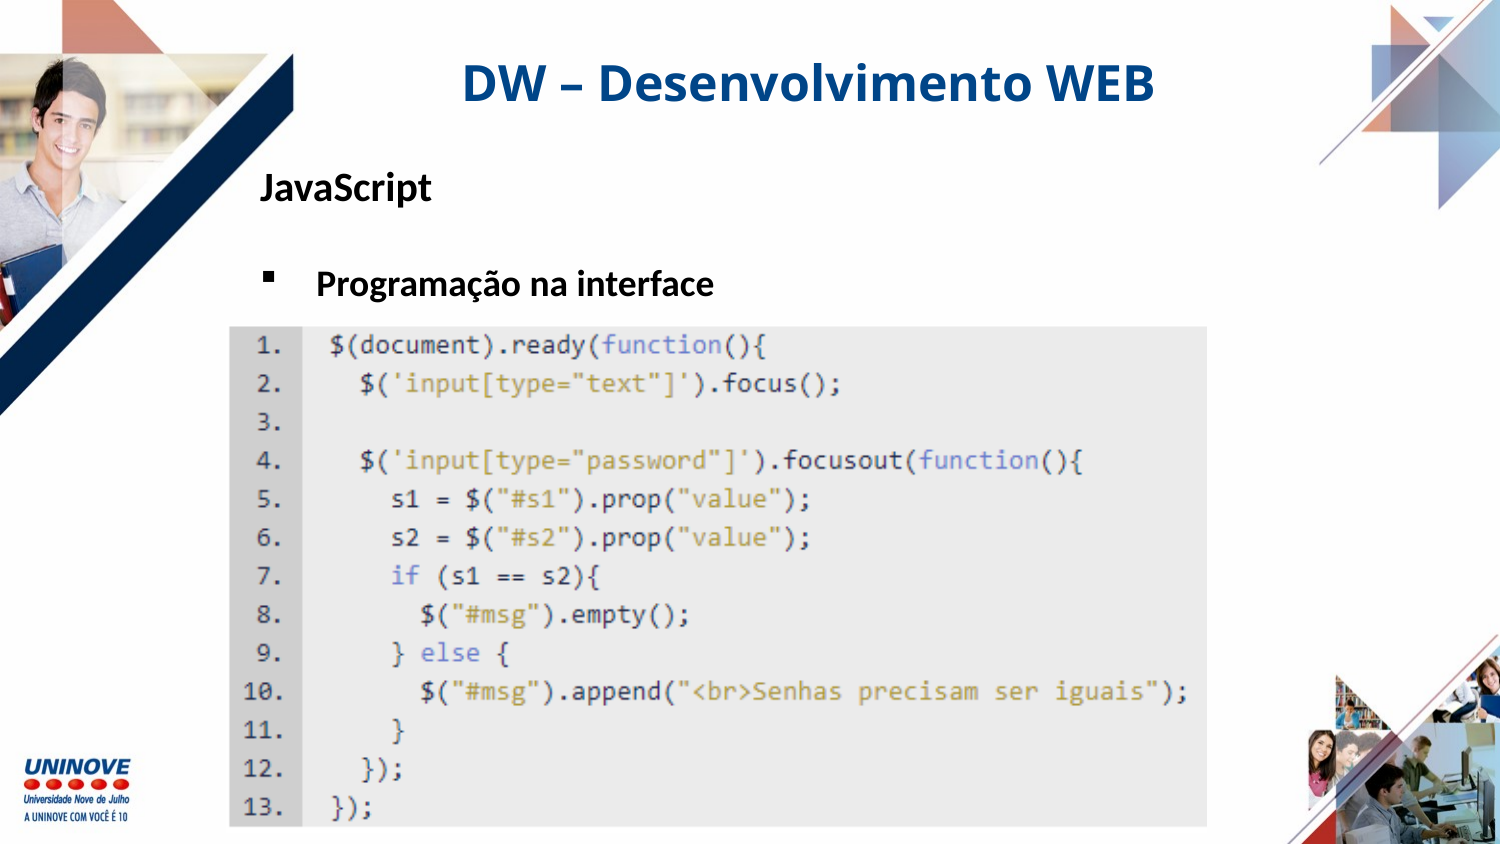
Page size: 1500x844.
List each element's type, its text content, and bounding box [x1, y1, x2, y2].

text_box Programação na interface [245, 251, 1423, 312]
text_box JavaScript [245, 152, 1403, 218]
picture [0, 0, 1500, 844]
text_box DW – Desenvolvimento WEB [289, 43, 1329, 119]
